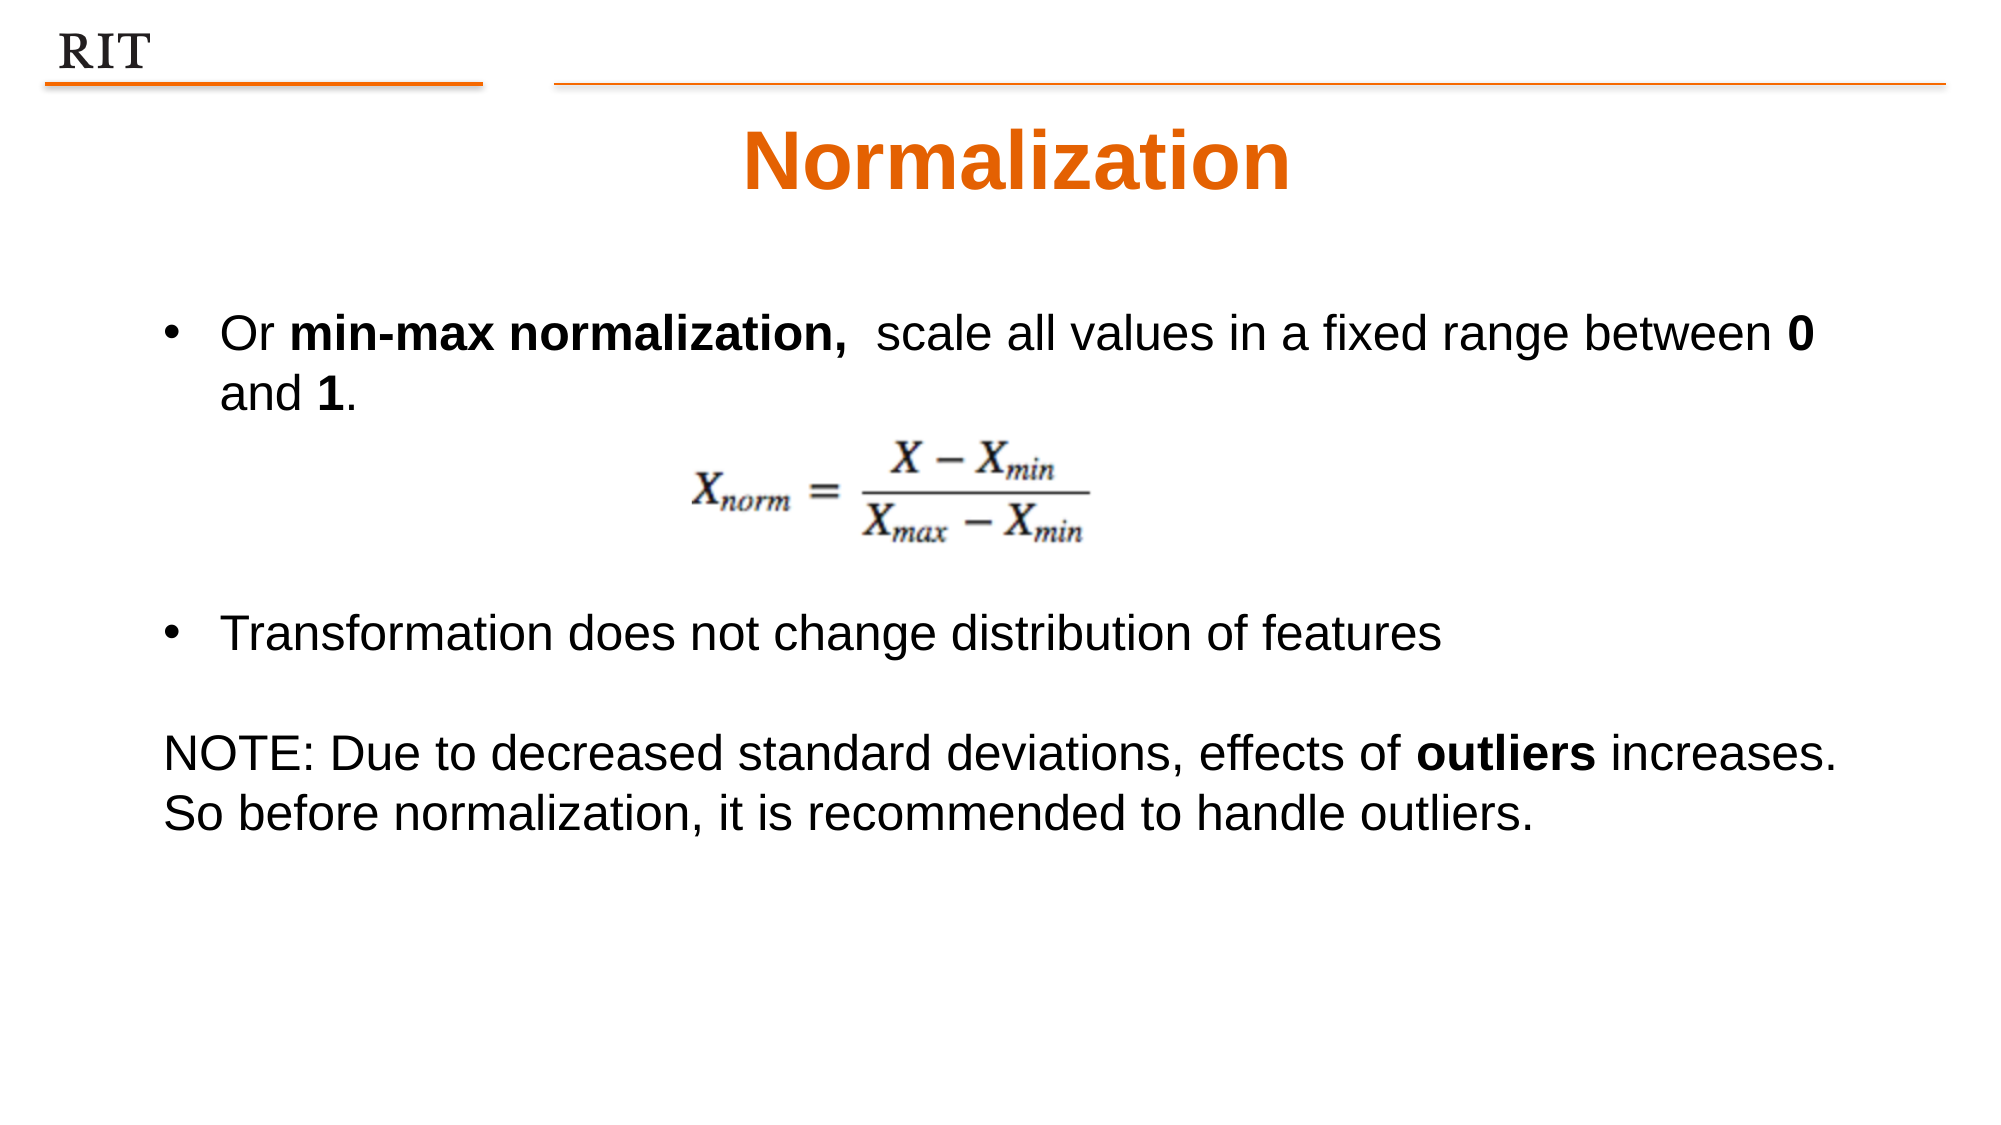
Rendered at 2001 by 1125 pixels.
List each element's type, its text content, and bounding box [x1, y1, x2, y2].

picture [632, 377, 1173, 584]
text_box Or min-max normalization, scale all values in a fixed range between 0 and 1. Transformation does not change distribution of features NOTE: Due to decreased standard deviations, effects of outliers increases. So before normalization, it is recommended to handle outliers. [143, 280, 1905, 966]
title Normalization [117, 114, 1918, 198]
